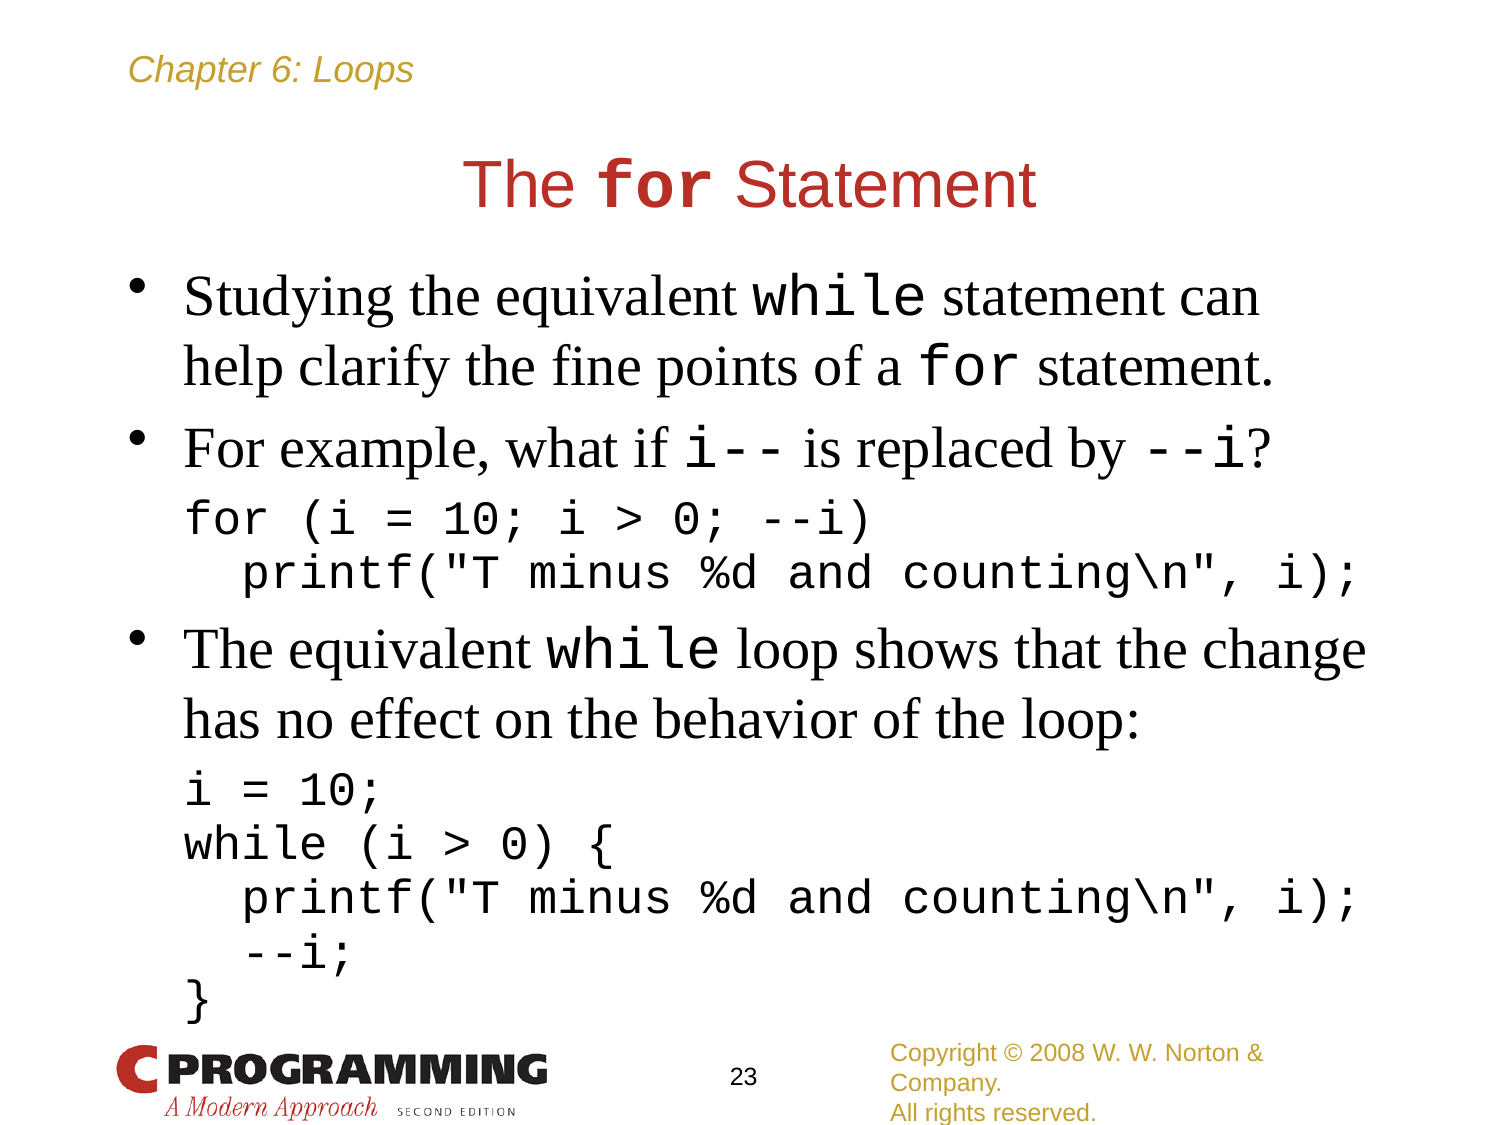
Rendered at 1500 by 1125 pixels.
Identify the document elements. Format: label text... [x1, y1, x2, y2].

picture [112, 1041, 550, 1123]
title The for Statement [112, 125, 1388, 238]
footer Copyright © 2008 W. W. Norton & Company. All rights reserved. [874, 1043, 1388, 1119]
slide_number 23 [687, 1049, 801, 1101]
list Studying the equivalent while statement can help clarify the fine points of a for statement. For example, what if i-- is replaced by --i? for (i = 10; i > 0; --i) printf("T minus %d and counting\n", i); The equivalent while loop shows that the change has no effect on the behavior of the loop: i = 10; while (i > 0) { printf("T minus %d and counting\n", i); --i; } [112, 249, 1388, 1038]
